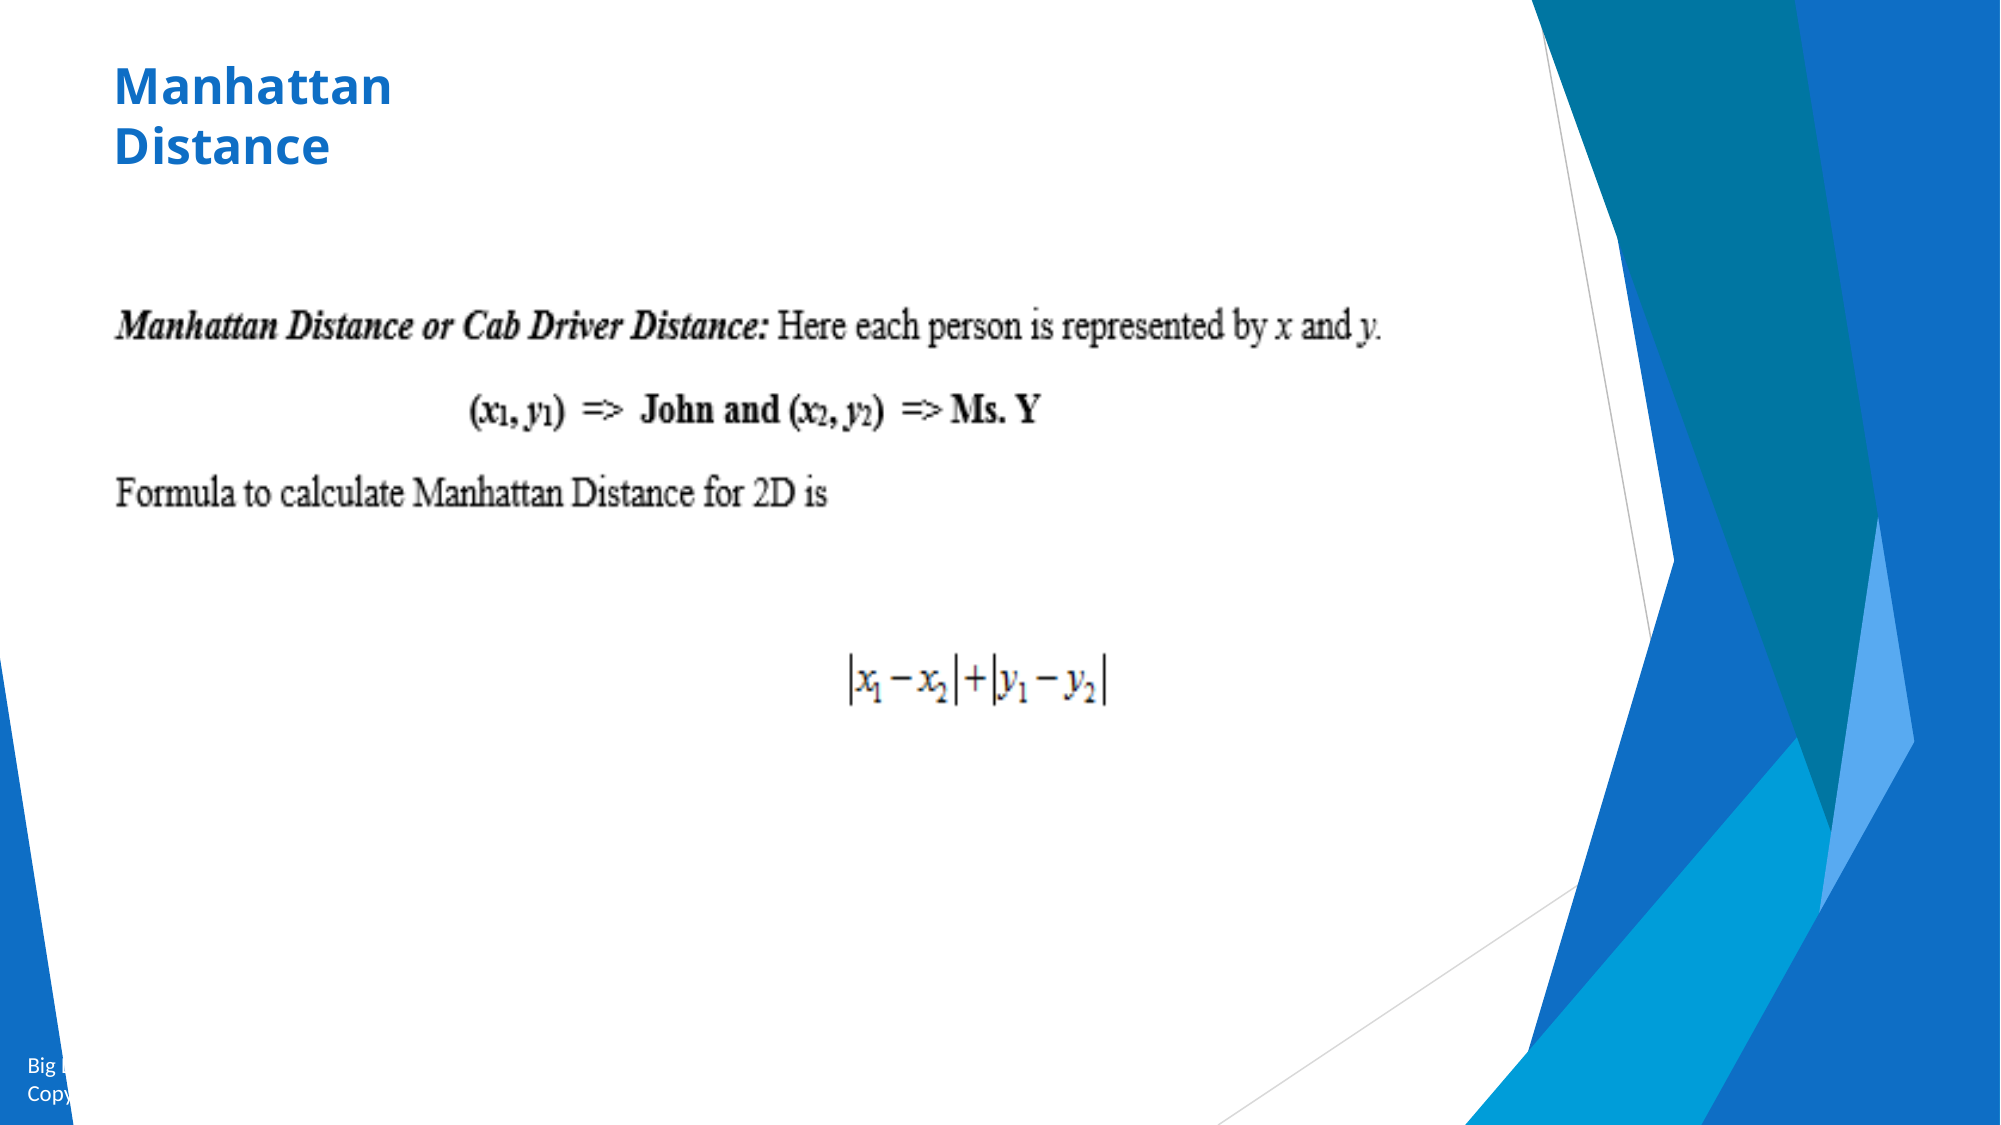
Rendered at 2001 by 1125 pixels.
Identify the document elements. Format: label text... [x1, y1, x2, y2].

footer Big Data and Analytics by Seema Acharya and Subhashini Chellappan Copyright 2015, WILEY INDIA PVT. LTD. [25, 1054, 667, 1125]
text_box [98, 291, 1498, 793]
title Manhattan Distance [111, 54, 576, 243]
